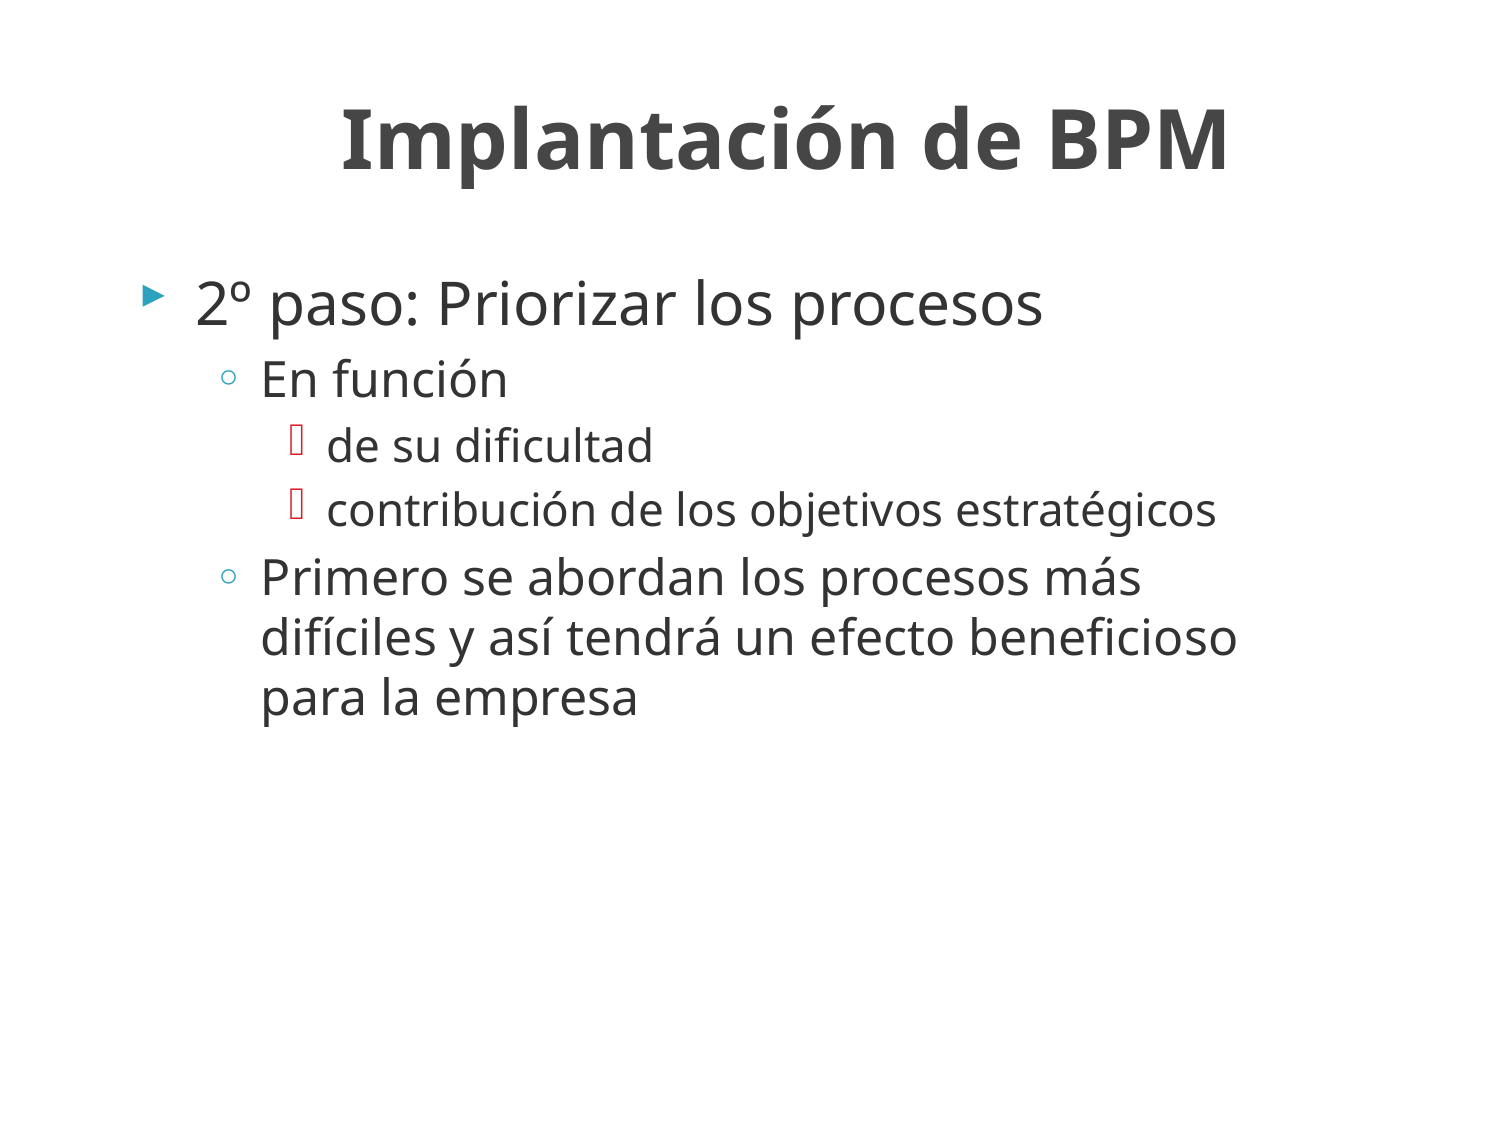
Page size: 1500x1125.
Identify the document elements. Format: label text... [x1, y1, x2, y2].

title Implantación de BPM [112, 42, 1463, 231]
list 2º paso: Priorizar los procesos En función de su dificultad contribución de los objetivos estratégicos Primero se abordan los procesos más difíciles y así tendrá un efecto beneficioso para la empresa [123, 257, 1313, 1000]
